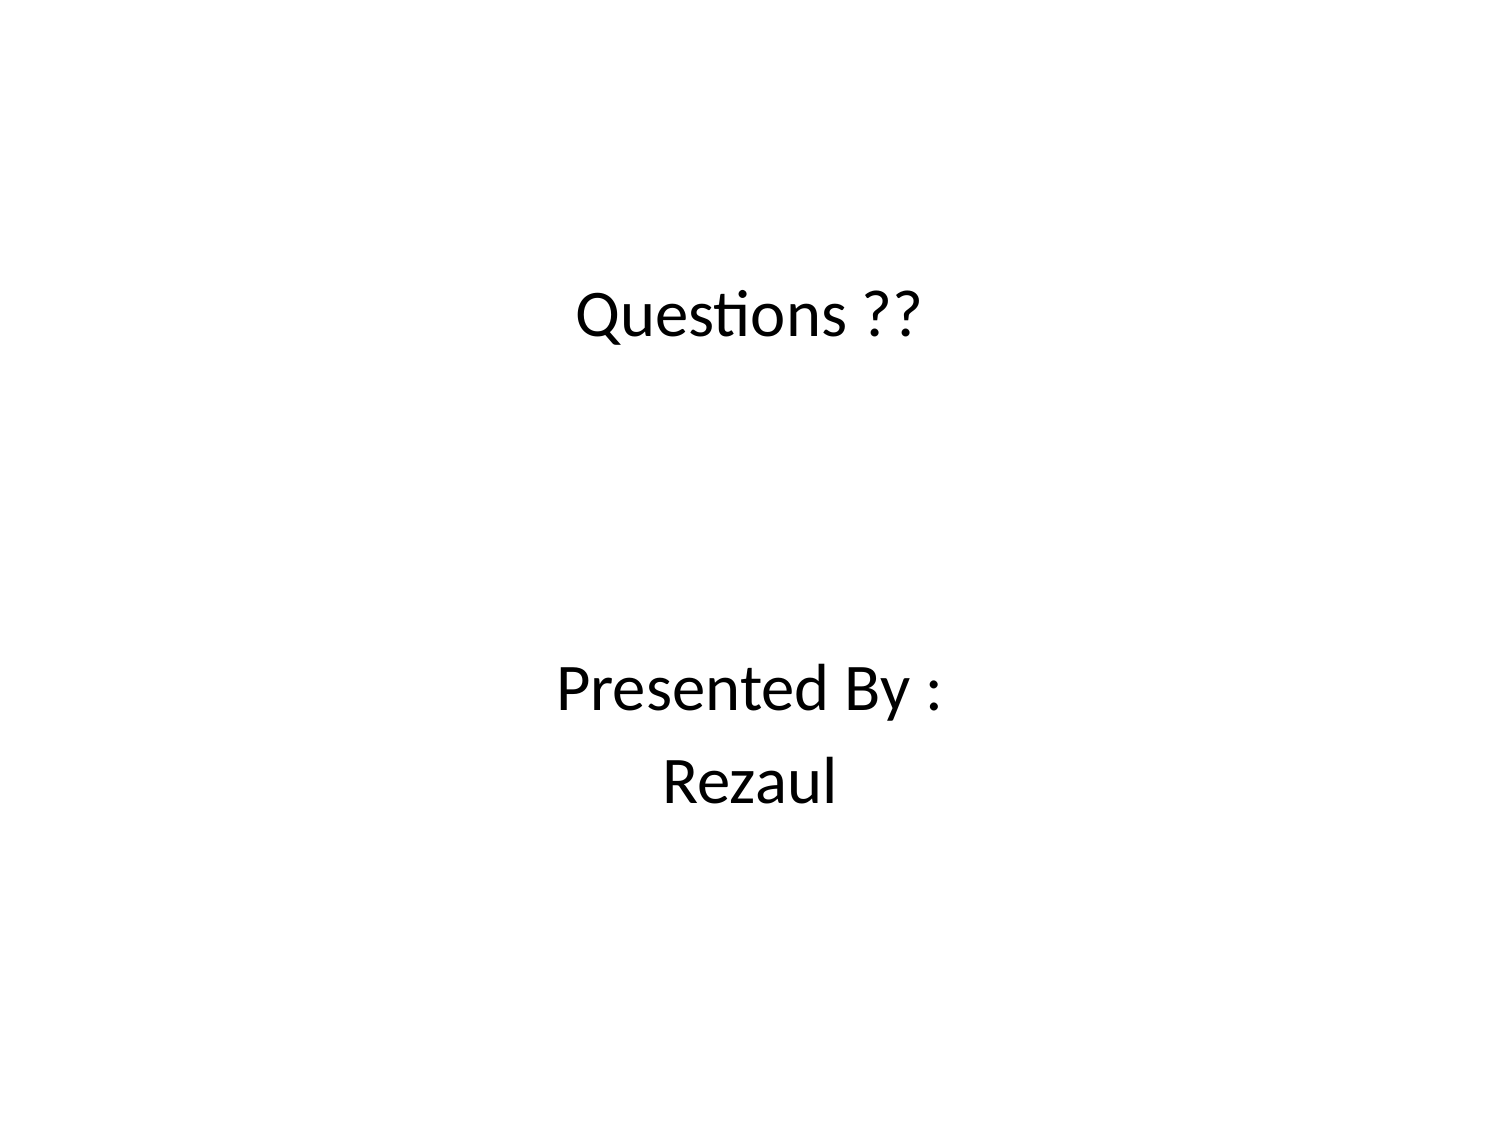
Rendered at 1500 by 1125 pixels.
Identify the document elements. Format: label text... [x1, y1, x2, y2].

list Questions ?? Presented By : Rezaul [75, 262, 1425, 1005]
